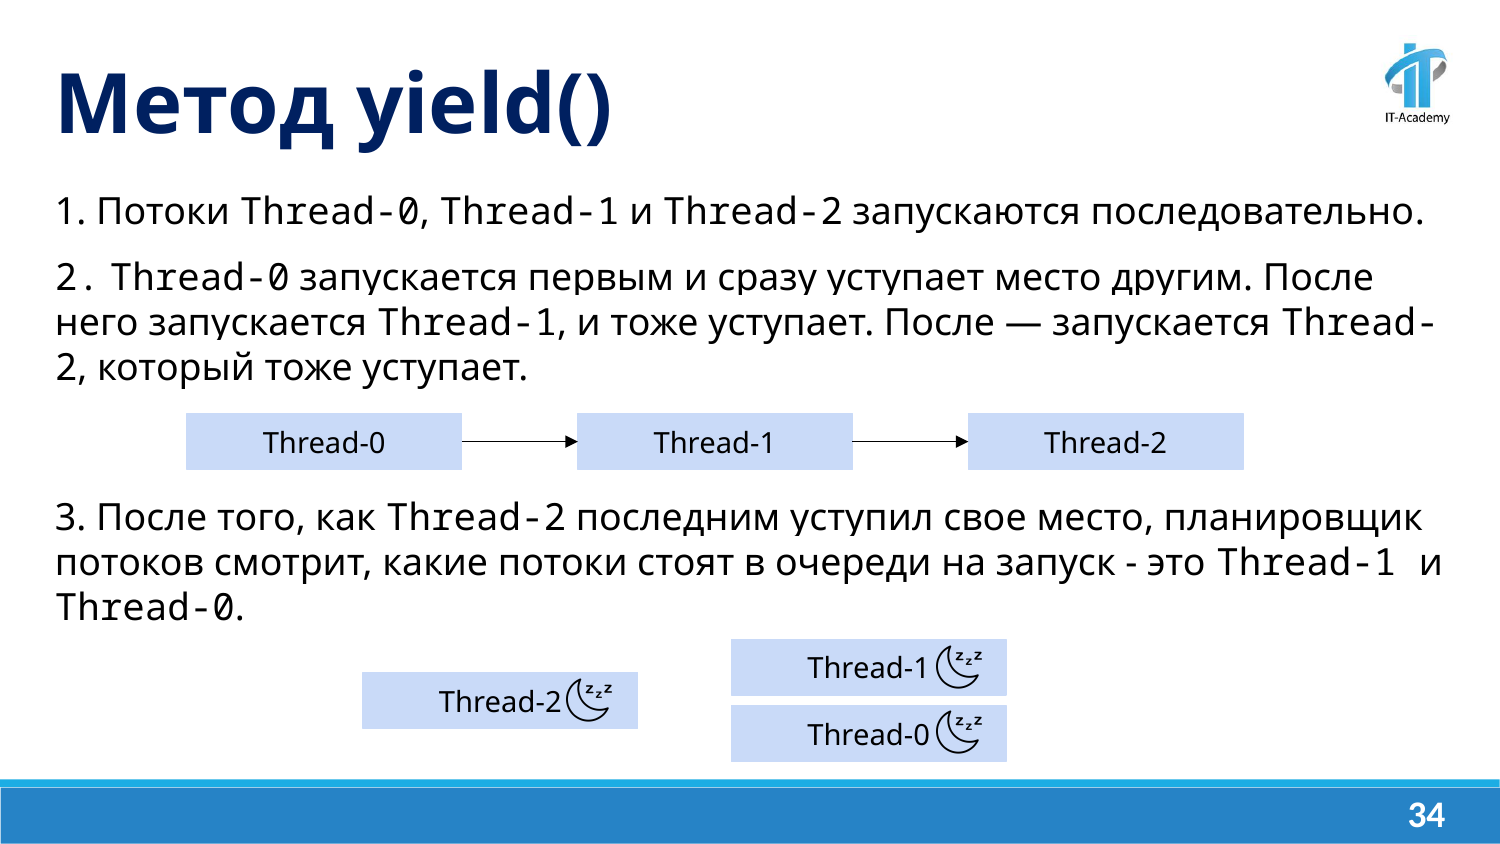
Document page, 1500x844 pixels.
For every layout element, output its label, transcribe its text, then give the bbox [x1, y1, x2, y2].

picture [935, 709, 982, 755]
text_box ‹#› [1390, 782, 1463, 827]
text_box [186, 413, 1244, 470]
text_box 3. После того, как Thread-2 последним уступил свое место, планировщик потоков смотрит, какие потоки стоят в очереди на запуск - это Thread-1 и Thread-0. [40, 478, 1463, 643]
picture [935, 644, 982, 690]
picture [1390, 35, 1461, 126]
text_box 1. Потоки Thread-0, Thread-1 и Thread-2 запускаются последовательно. 2. Thread-0 запускается первым и сразу уступает место другим. После него запускается Thread-1, и тоже уступает. После — запускается Thread-2, который тоже уступает. [40, 172, 1463, 403]
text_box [362, 638, 1007, 762]
text_box Метод yield() [40, 18, 1390, 172]
